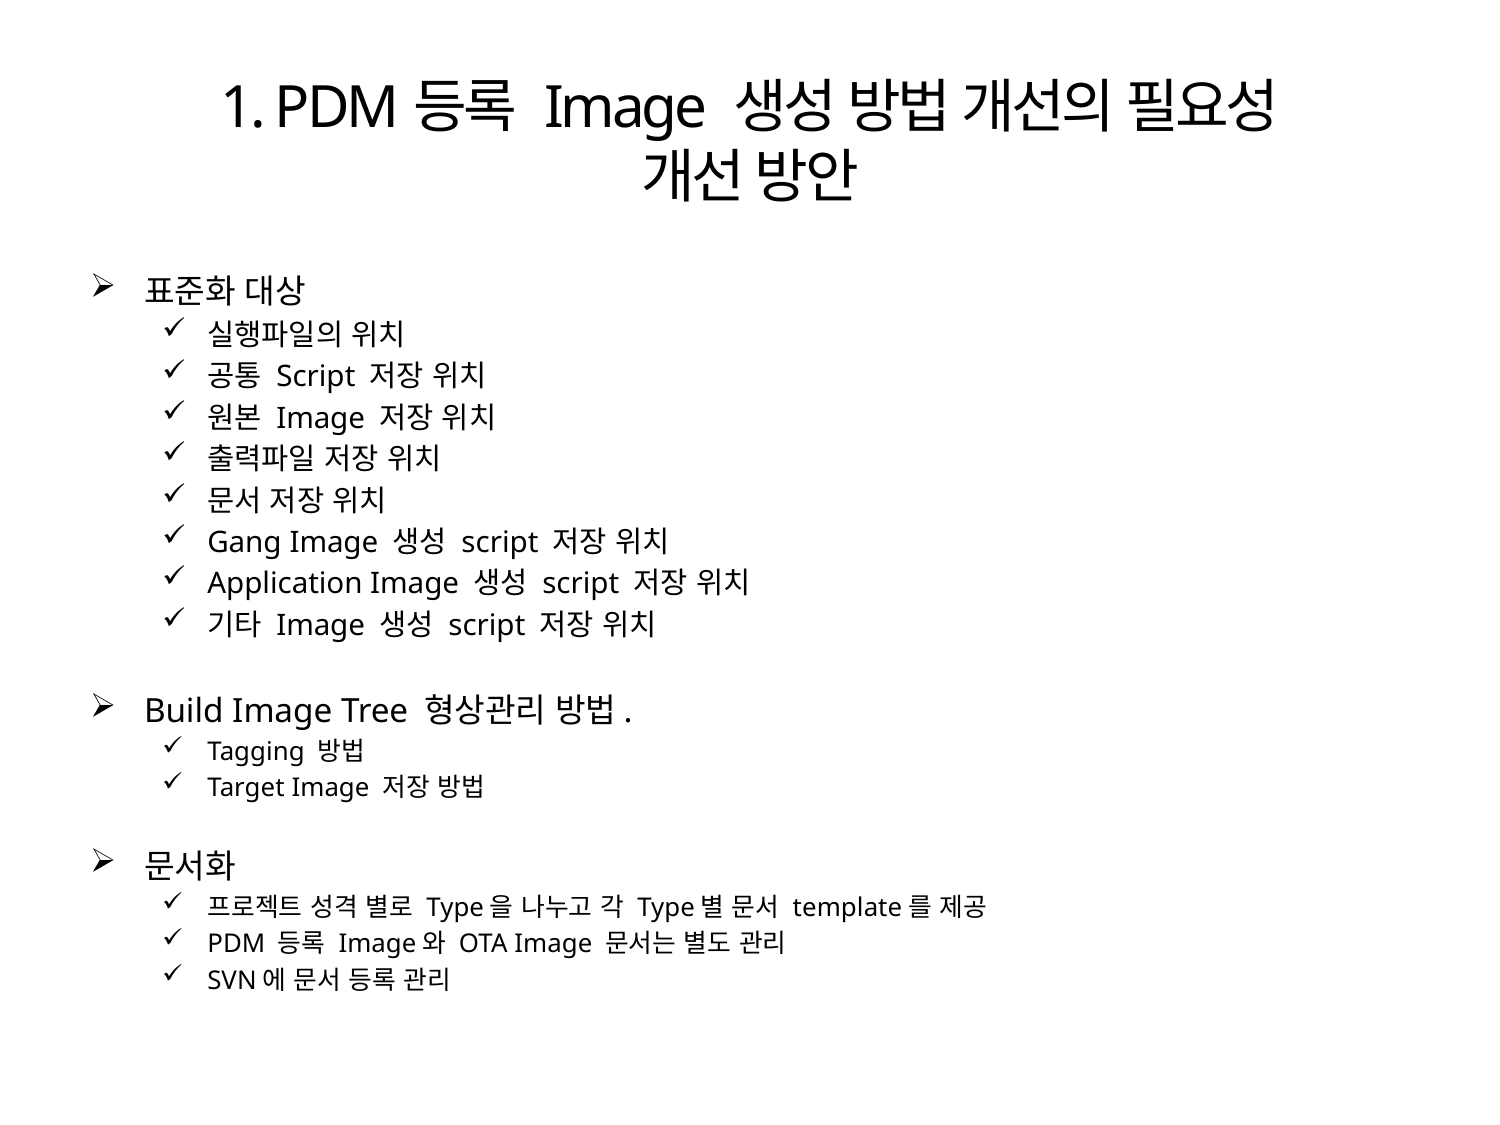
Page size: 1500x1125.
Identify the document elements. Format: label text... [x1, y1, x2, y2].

title 1. PDM등록 Image 생성 방법 개선의 필요성 개선 방안 [75, 45, 1425, 233]
list 표준화 대상 실행파일의 위치 공통 Script 저장 위치 원본 Image 저장 위치 출력파일 저장 위치 문서 저장 위치 Gang Image 생성 script 저장 위치 Application Image 생성 script 저장 위치 기타 Image 생성 script 저장 위치 Build Image Tree 형상관리 방법. Tagging 방법 Target Image 저장 방법 문서화 프로젝트 성격 별로 Type을 나누고 각 Type별 문서 template를 제공 PDM 등록 Image와 OTA Image 문서는 별도 관리 SVN에 문서 등록 관리 [75, 262, 1425, 1005]
